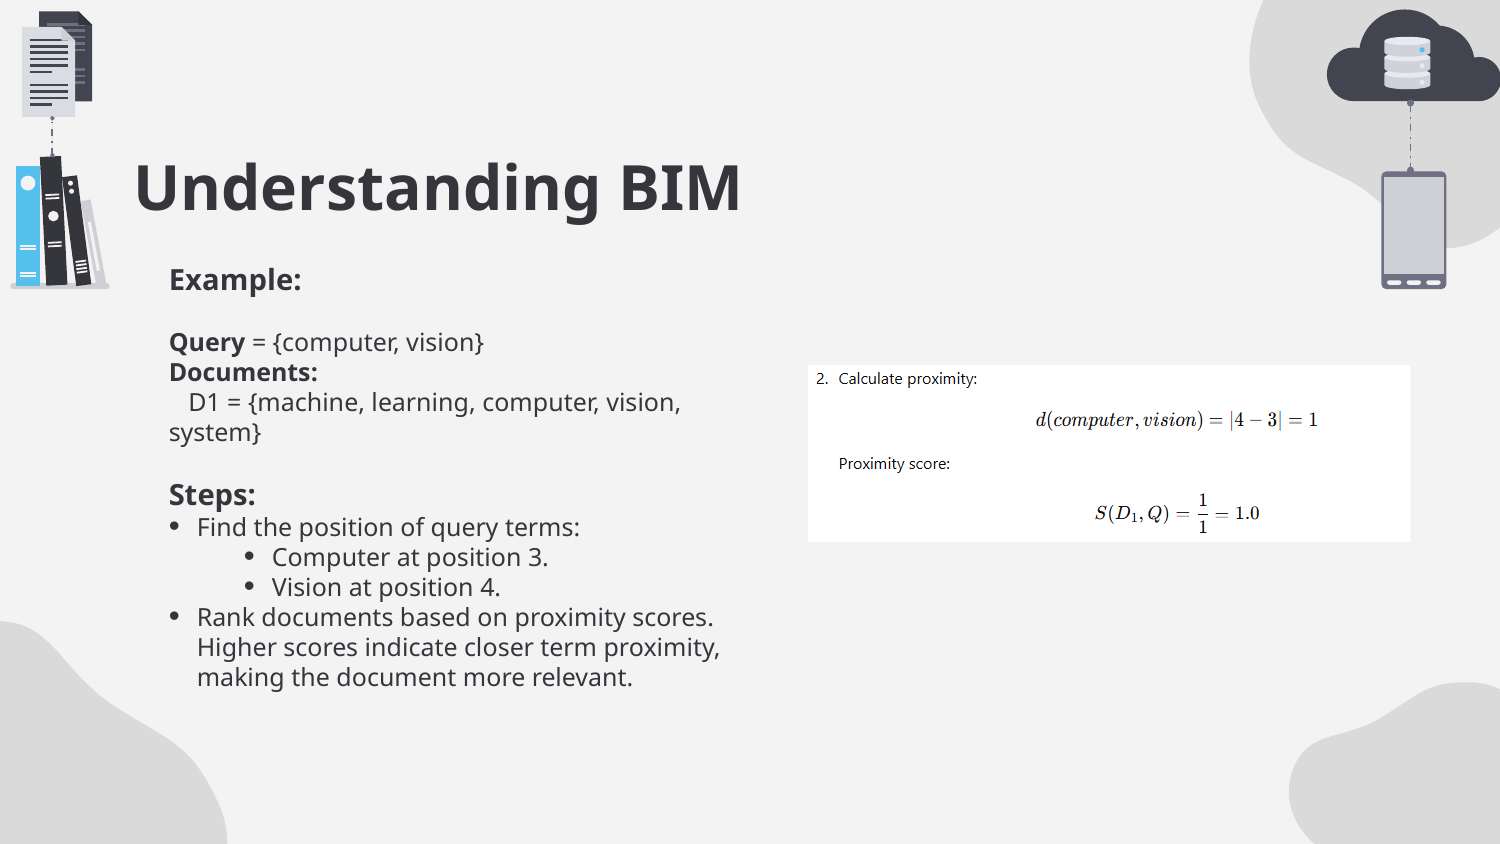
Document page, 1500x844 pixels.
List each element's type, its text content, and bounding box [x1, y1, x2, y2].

subtitle Example: Query = {computer, vision} Documents: D1 = {machine, learning, computer, vision, system} Steps: Find the position of query terms: Computer at position 3. Vision at position 4. Rank documents based on proximity scores. Higher scores indicate closer term proximity, making the document more relevant. [153, 265, 809, 706]
title Understanding BIM [118, 133, 1382, 228]
text_box [808, 365, 1411, 542]
